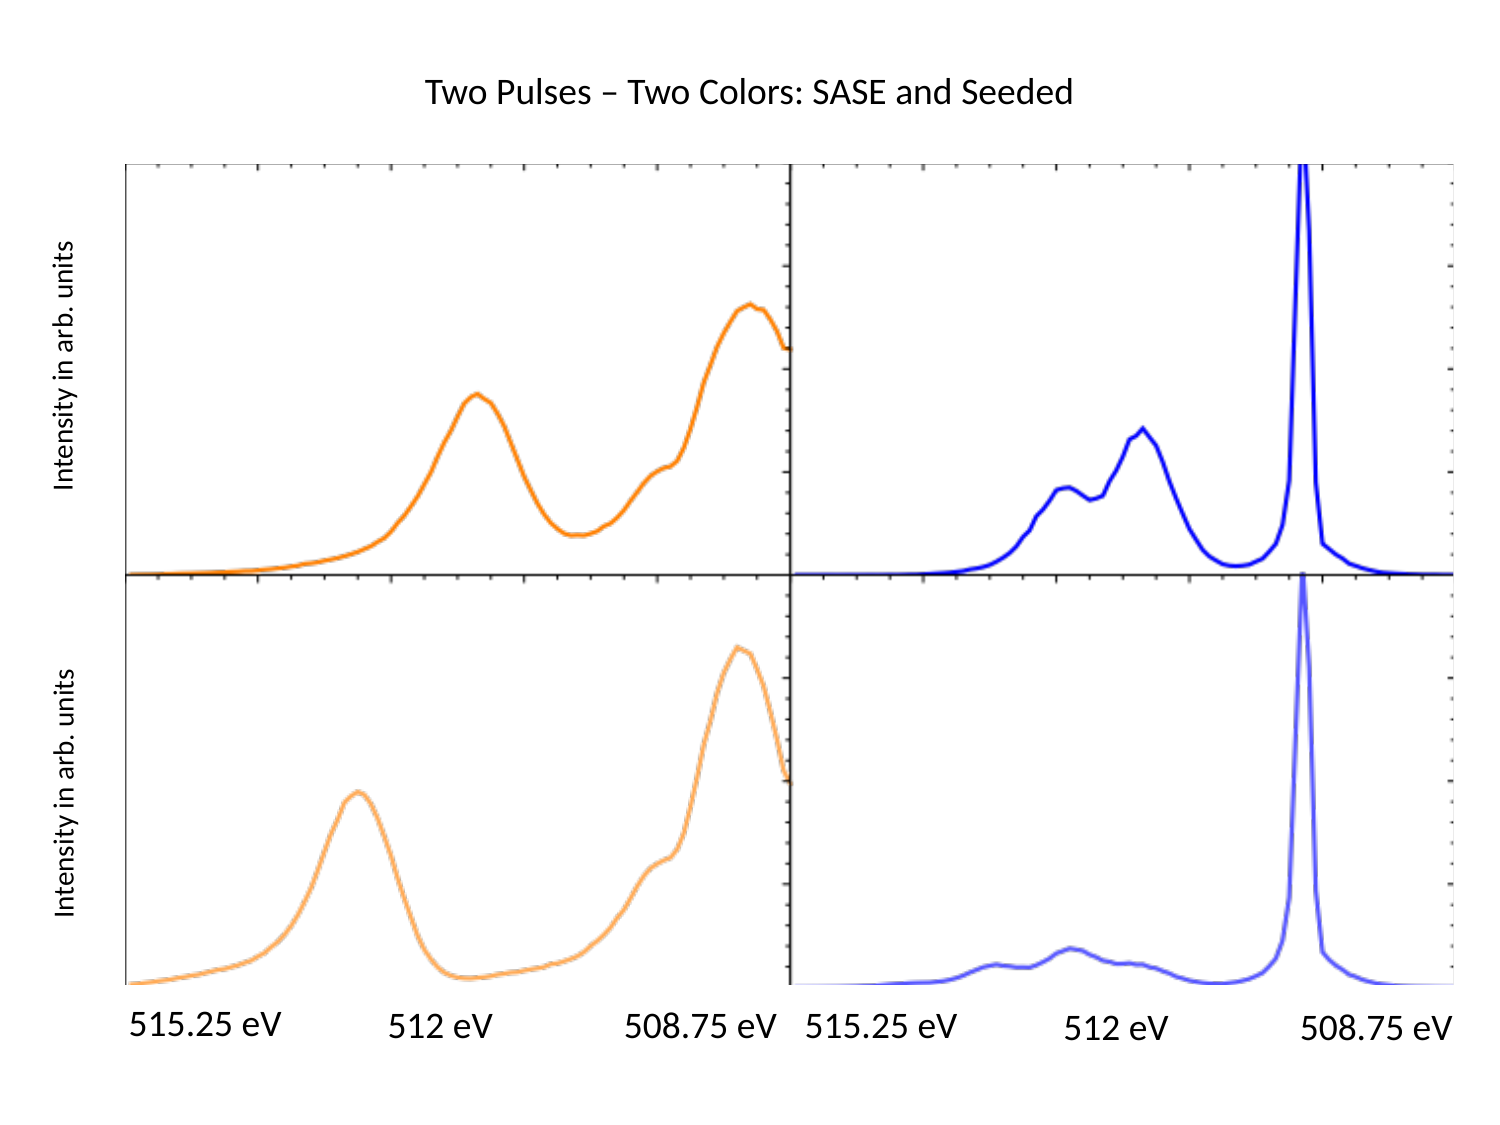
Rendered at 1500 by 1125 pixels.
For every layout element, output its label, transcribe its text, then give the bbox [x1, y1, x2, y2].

text_box 515.25 eV [114, 992, 297, 1052]
text_box Intensity in arb. units [36, 226, 86, 506]
text_box Intensity in arb. units [37, 653, 87, 934]
text_box 508.75 eV [1285, 995, 1468, 1055]
picture [124, 163, 1454, 985]
text_box 508.75 eV [609, 994, 792, 1054]
text_box 512 eV [1048, 995, 1184, 1055]
text_box 512 eV [372, 994, 508, 1054]
text_box 515.25 eV [789, 993, 973, 1053]
text_box Two Pulses – Two Colors: SASE and Seeded [410, 59, 1090, 120]
